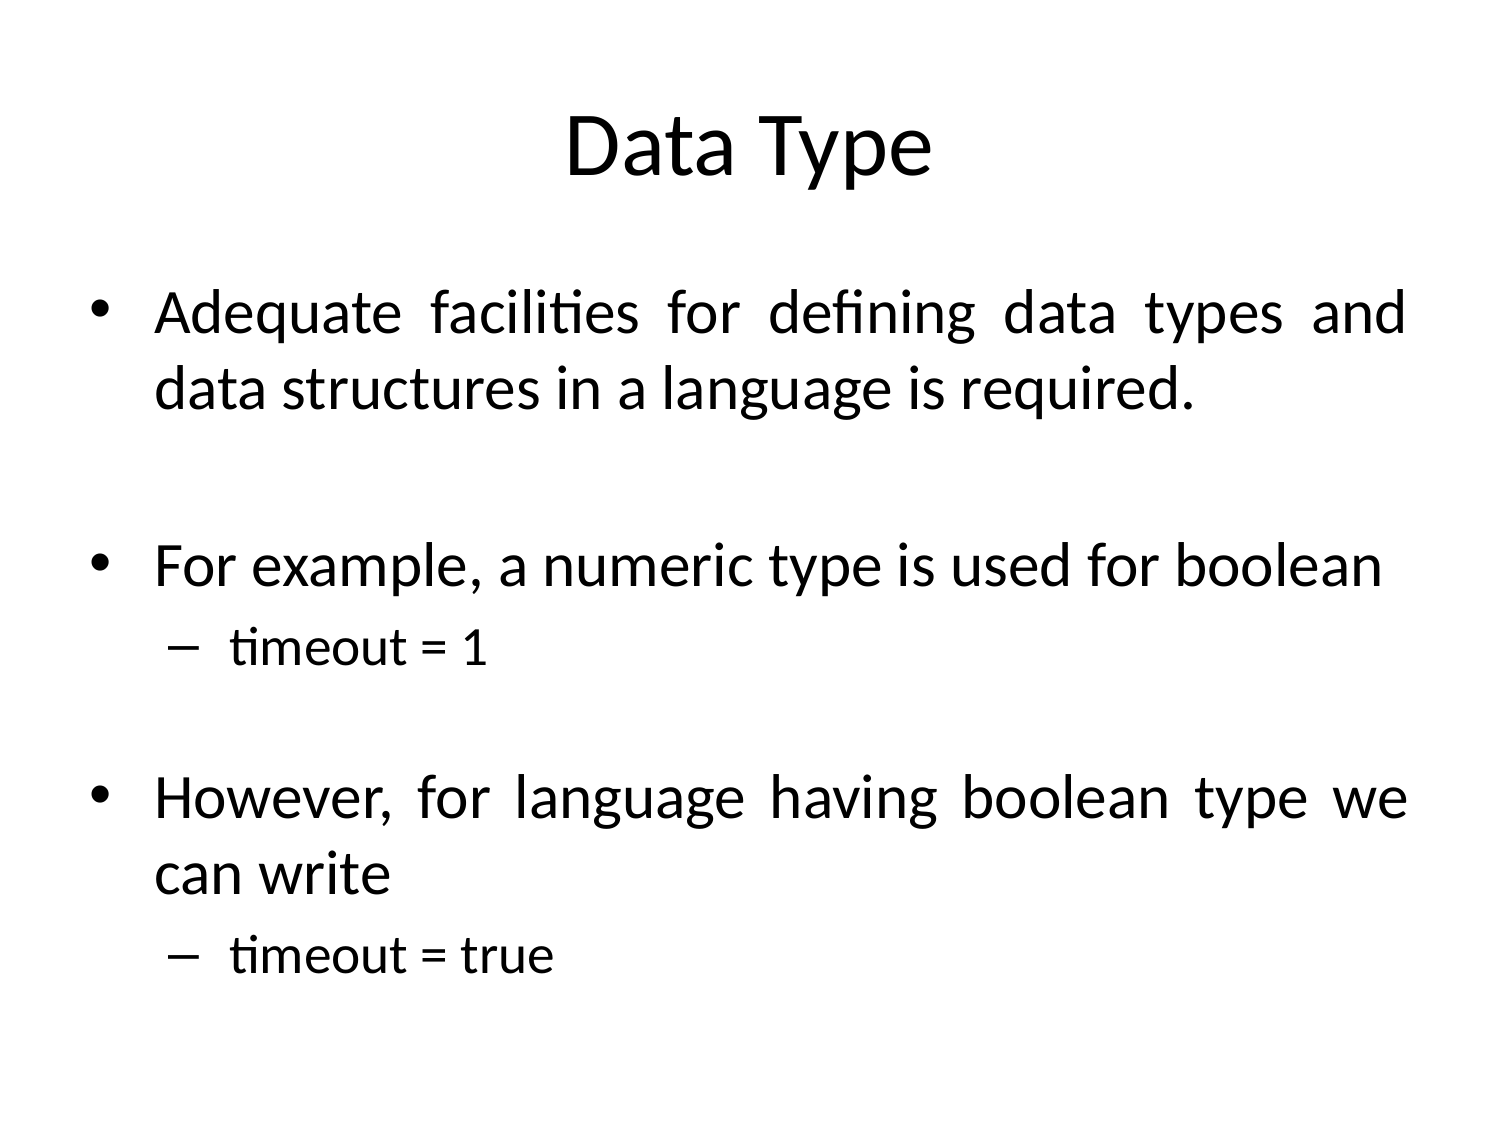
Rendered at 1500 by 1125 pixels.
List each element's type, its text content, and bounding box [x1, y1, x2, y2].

title Data Type [75, 45, 1425, 233]
list Adequate facilities for defining data types and data structures in a language is required. For example, a numeric type is used for boolean timeout = 1 However, for language having boolean type we can write timeout = true [75, 262, 1425, 1005]
